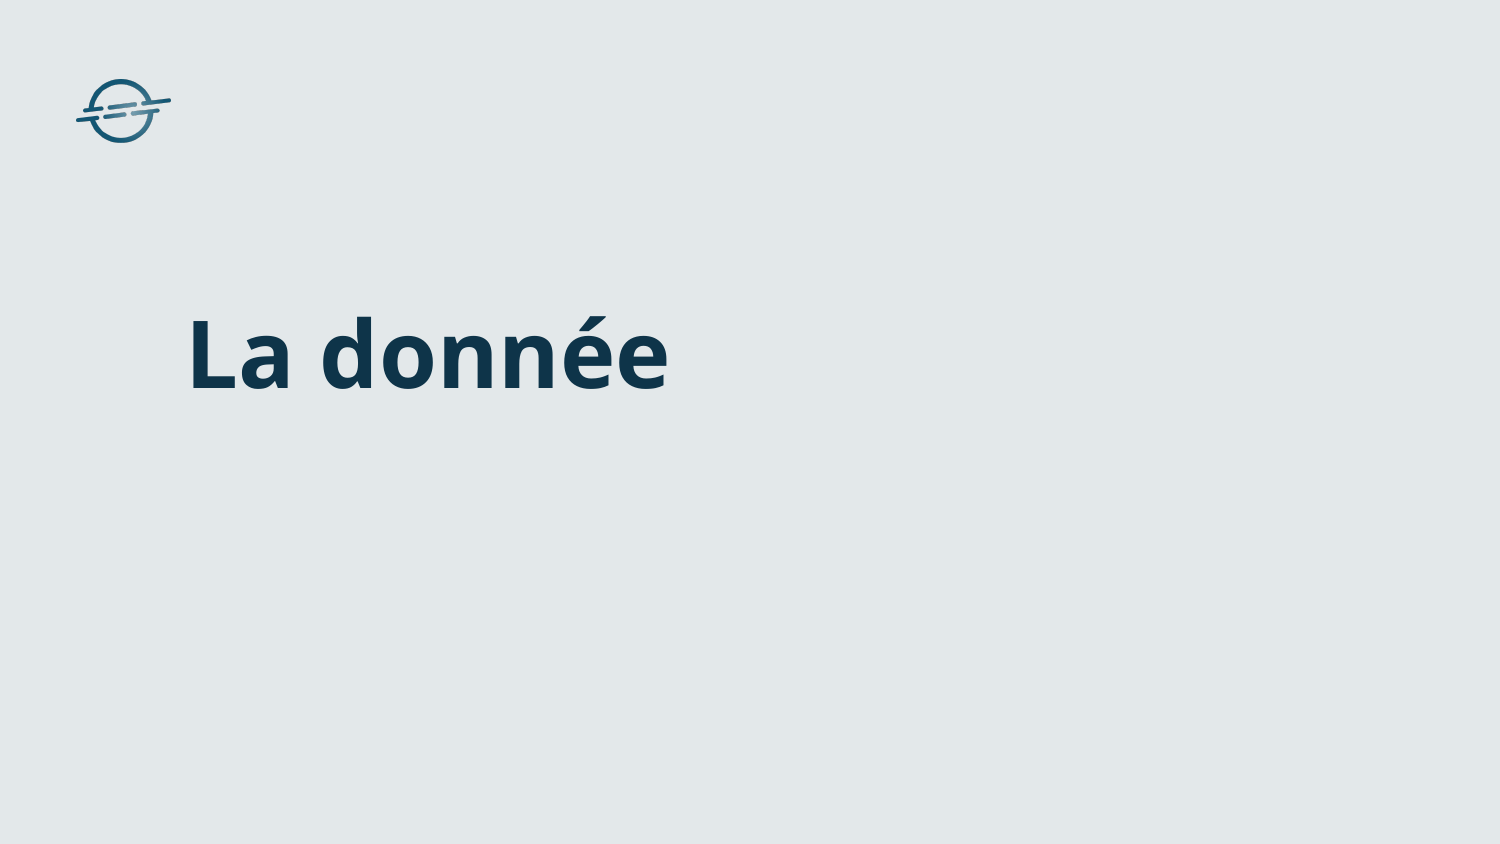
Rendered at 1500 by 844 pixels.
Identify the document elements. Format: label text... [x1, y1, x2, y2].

picture [75, 78, 171, 143]
title La donnée [170, 279, 1043, 509]
